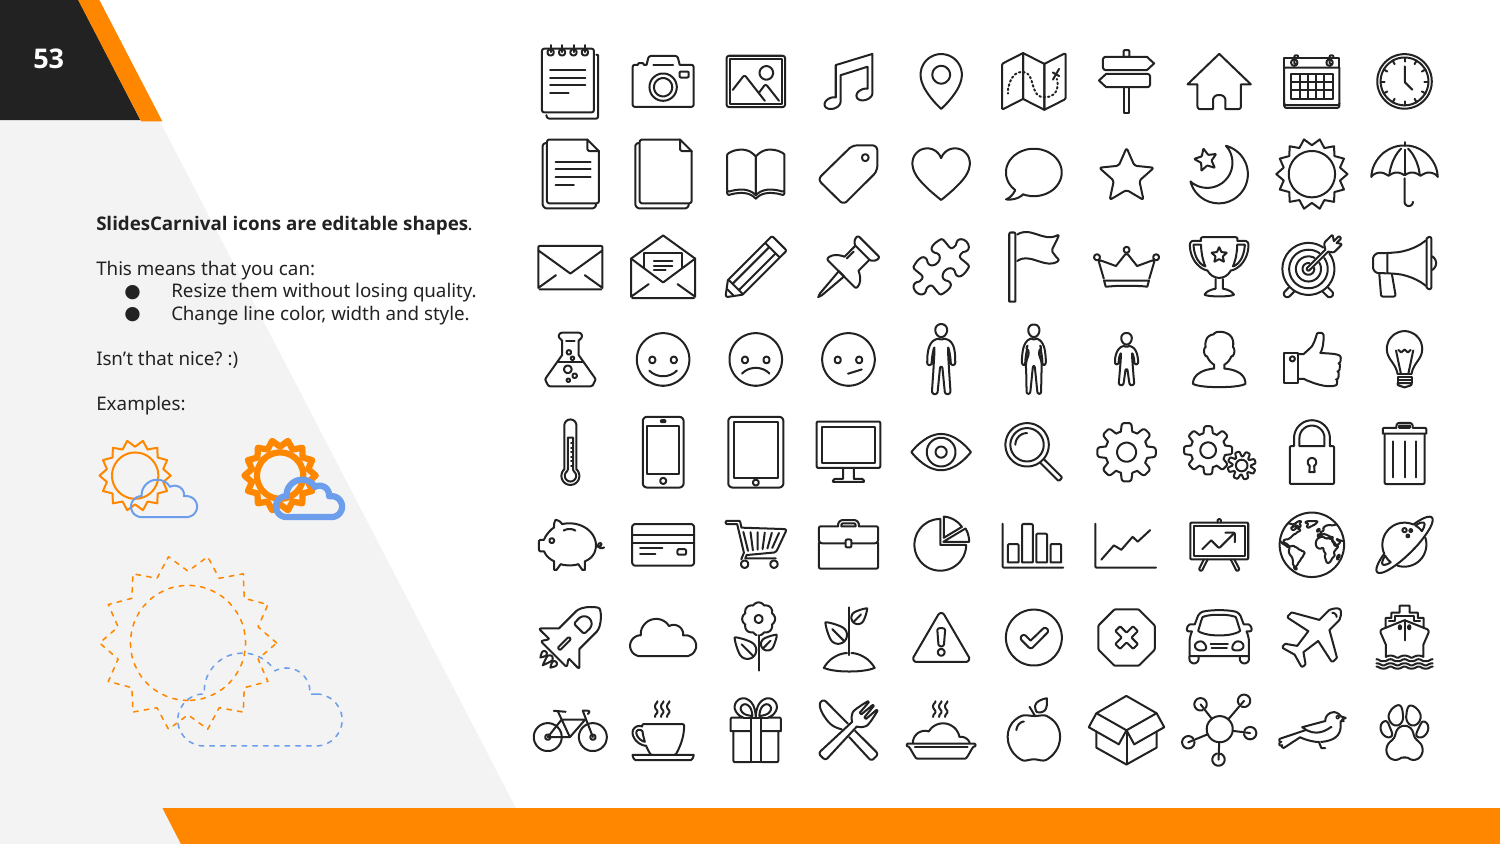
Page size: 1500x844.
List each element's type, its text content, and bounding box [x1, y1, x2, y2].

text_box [1088, 695, 1165, 765]
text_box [1371, 141, 1439, 207]
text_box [533, 710, 608, 752]
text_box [1372, 236, 1437, 297]
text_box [821, 332, 875, 386]
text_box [1276, 139, 1348, 209]
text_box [632, 55, 694, 108]
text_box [1186, 609, 1252, 664]
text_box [1021, 324, 1047, 394]
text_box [725, 236, 787, 298]
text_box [734, 602, 777, 671]
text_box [1190, 518, 1249, 571]
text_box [818, 519, 879, 569]
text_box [817, 236, 879, 298]
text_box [542, 139, 600, 209]
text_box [914, 516, 970, 571]
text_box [1380, 704, 1429, 761]
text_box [1093, 246, 1160, 287]
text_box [630, 235, 696, 299]
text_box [1279, 711, 1346, 749]
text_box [561, 419, 580, 486]
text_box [725, 520, 787, 569]
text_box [1376, 605, 1433, 669]
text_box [545, 332, 596, 387]
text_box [726, 55, 786, 108]
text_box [1098, 49, 1155, 114]
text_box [906, 700, 976, 759]
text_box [1095, 523, 1157, 568]
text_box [911, 433, 972, 471]
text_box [99, 556, 277, 730]
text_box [1005, 422, 1062, 481]
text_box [1376, 516, 1433, 574]
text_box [1189, 236, 1249, 297]
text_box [632, 700, 694, 761]
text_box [1386, 330, 1423, 388]
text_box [1001, 52, 1066, 111]
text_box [538, 519, 605, 571]
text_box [1007, 697, 1061, 761]
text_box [1279, 512, 1345, 578]
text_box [823, 607, 875, 672]
text_box SlidesCarnival icons are editable shapes. This means that you can: Resize them without losing quality. Change line color, width and style. Isn’t that nice? :) Examples: [81, 196, 507, 447]
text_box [631, 523, 695, 566]
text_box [1009, 231, 1059, 302]
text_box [1190, 145, 1249, 204]
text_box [1183, 425, 1256, 480]
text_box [1282, 235, 1342, 298]
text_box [1377, 53, 1433, 109]
slide_number ‹#› [0, 0, 98, 121]
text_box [729, 332, 783, 386]
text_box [1181, 694, 1257, 767]
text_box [816, 421, 881, 483]
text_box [1283, 332, 1342, 387]
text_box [636, 332, 690, 386]
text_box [1282, 608, 1342, 667]
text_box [726, 149, 785, 199]
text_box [819, 700, 878, 761]
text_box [1283, 55, 1340, 109]
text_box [99, 440, 171, 511]
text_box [926, 323, 956, 395]
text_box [244, 440, 316, 511]
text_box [1002, 523, 1064, 568]
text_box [635, 139, 692, 209]
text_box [730, 698, 782, 763]
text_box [539, 606, 602, 669]
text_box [538, 245, 603, 290]
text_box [541, 44, 599, 119]
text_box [1114, 332, 1139, 386]
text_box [1382, 422, 1427, 485]
